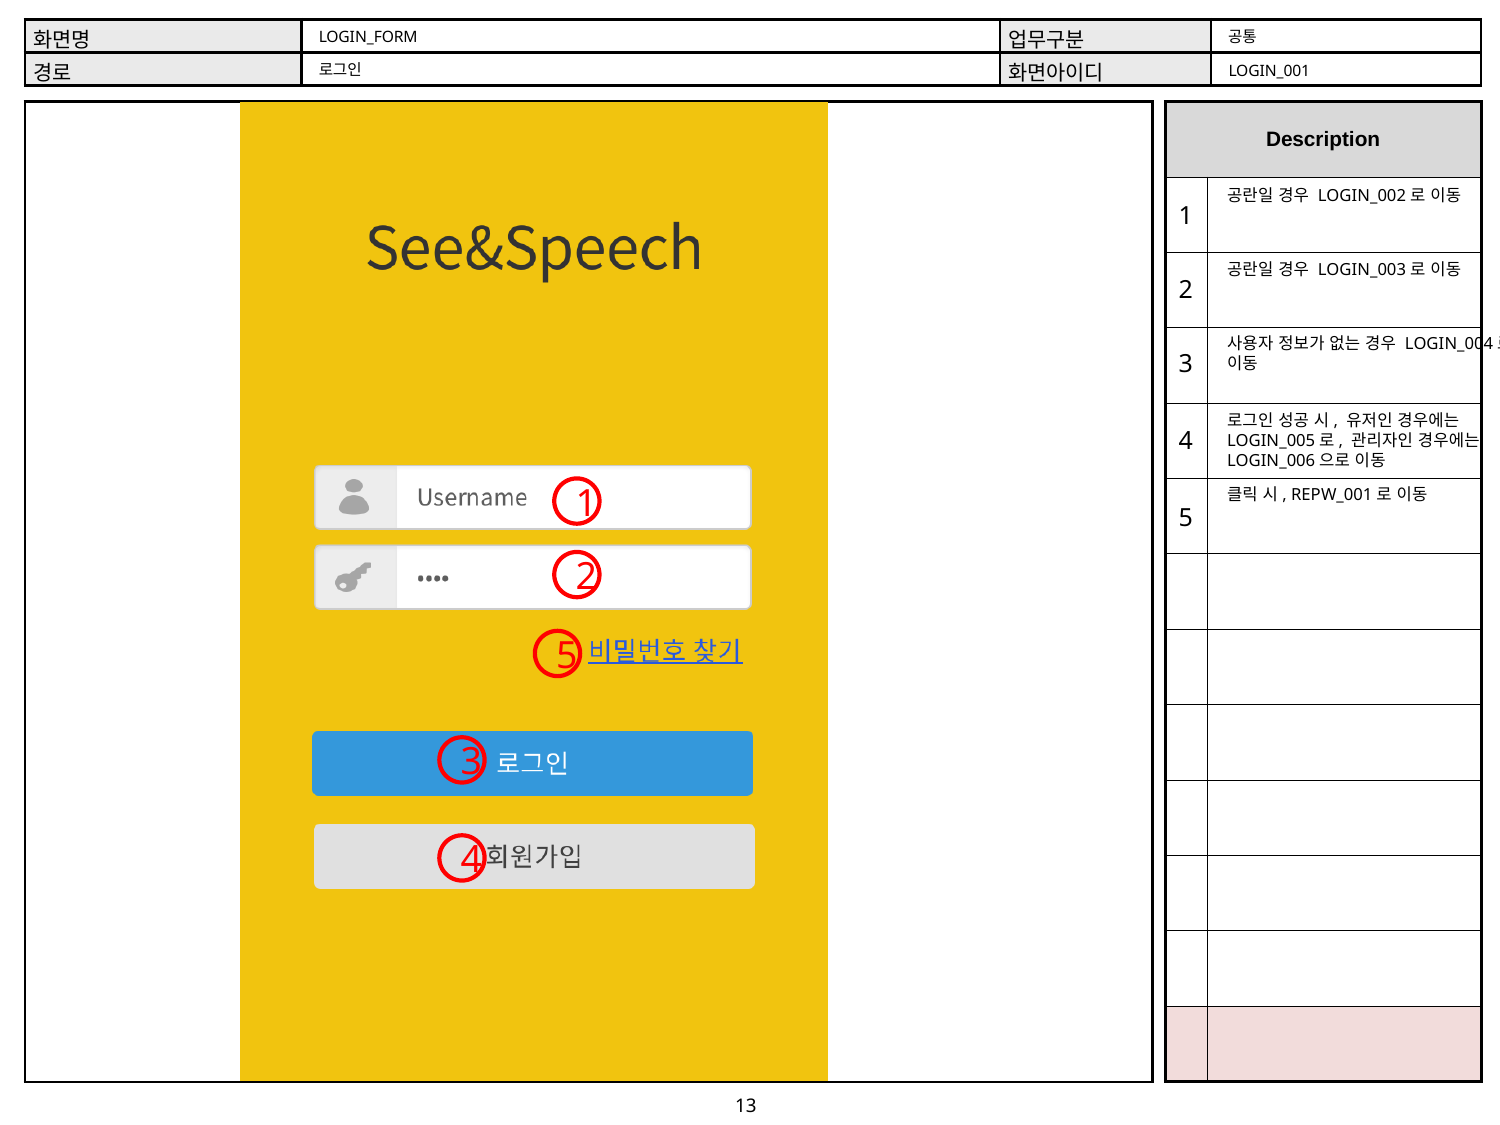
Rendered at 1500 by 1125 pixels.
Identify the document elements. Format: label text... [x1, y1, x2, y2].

list 로그인 [303, 52, 999, 86]
text_box 3 [1164, 340, 1204, 385]
list LOGIN_FORM [303, 19, 999, 52]
text_box 사용자 정보가 없는 경우 LOGIN_004로 이동 [1212, 325, 1500, 381]
text_box 공란일 경우 LOGIN_002로 이동 [1212, 177, 1500, 213]
list 공통 [1213, 19, 1482, 53]
list LOGIN_001 [1213, 53, 1482, 88]
text_box 로그인 성공 시, 유저인 경우에는 LOGIN_005로, 관리자인 경우에는 LOGIN_006으로 이동 [1212, 402, 1500, 476]
text_box 2 [1164, 266, 1204, 311]
text_box 4 [1164, 417, 1204, 462]
picture [240, 102, 828, 1081]
text_box 클릭 시, REPW_001로 이동 [1212, 476, 1500, 511]
text_box 1 [1164, 192, 1204, 237]
text_box 공란일 경우 LOGIN_003로 이동 [1212, 251, 1500, 287]
text_box 5 [1164, 493, 1204, 539]
